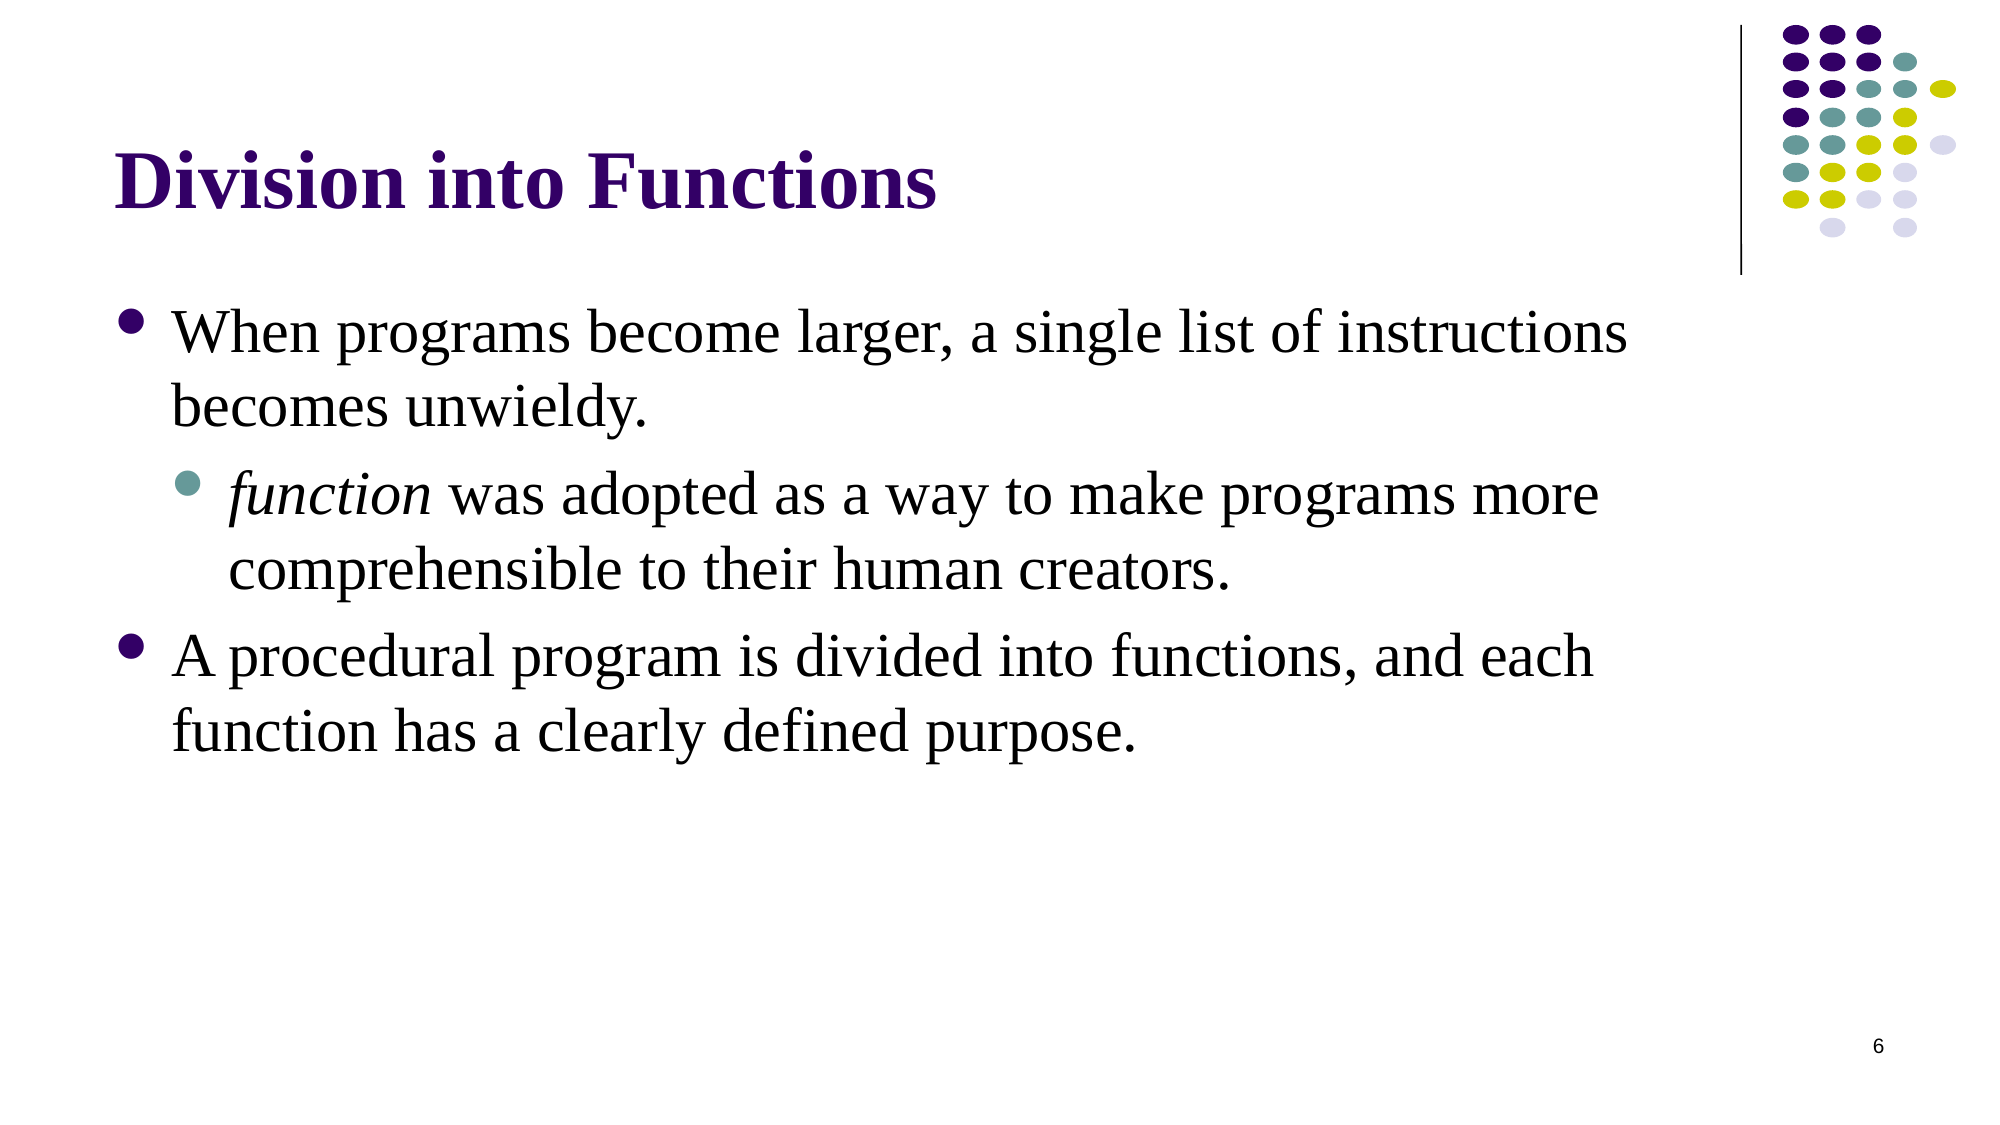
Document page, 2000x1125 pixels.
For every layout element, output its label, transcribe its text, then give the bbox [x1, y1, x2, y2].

slide_number 6 [1432, 1024, 1900, 1101]
list When programs become larger, a single list of instructions becomes unwieldy. function was adopted as a way to make programs more comprehensible to their human creators. A procedural program is divided into functions, and each function has a clearly defined purpose. [99, 281, 1817, 1006]
title Division into Functions [99, 19, 1750, 233]
